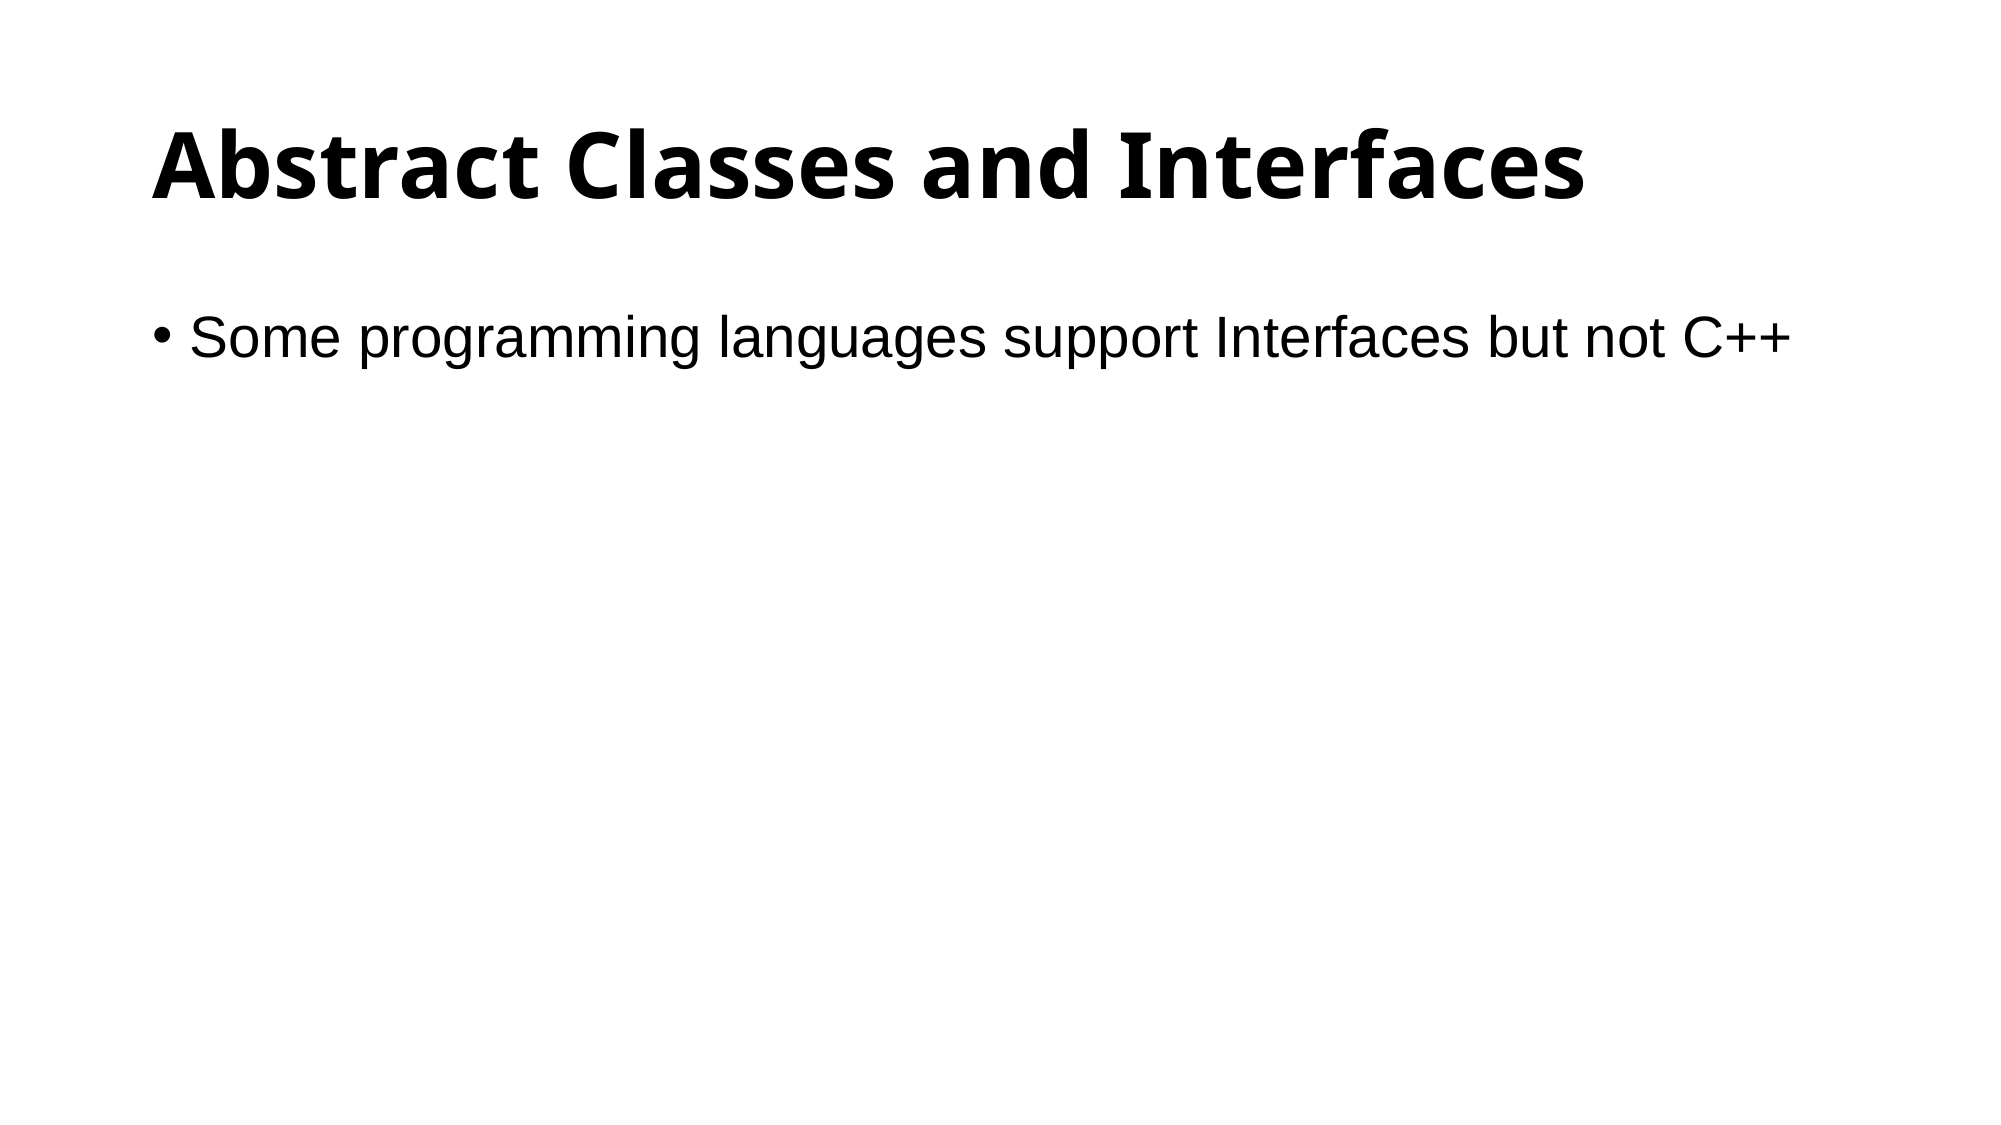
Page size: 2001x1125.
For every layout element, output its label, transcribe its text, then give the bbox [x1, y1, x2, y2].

title Abstract Classes and Interfaces [137, 59, 1863, 278]
list Some programming languages support Interfaces but not C++ [137, 299, 1863, 1014]
